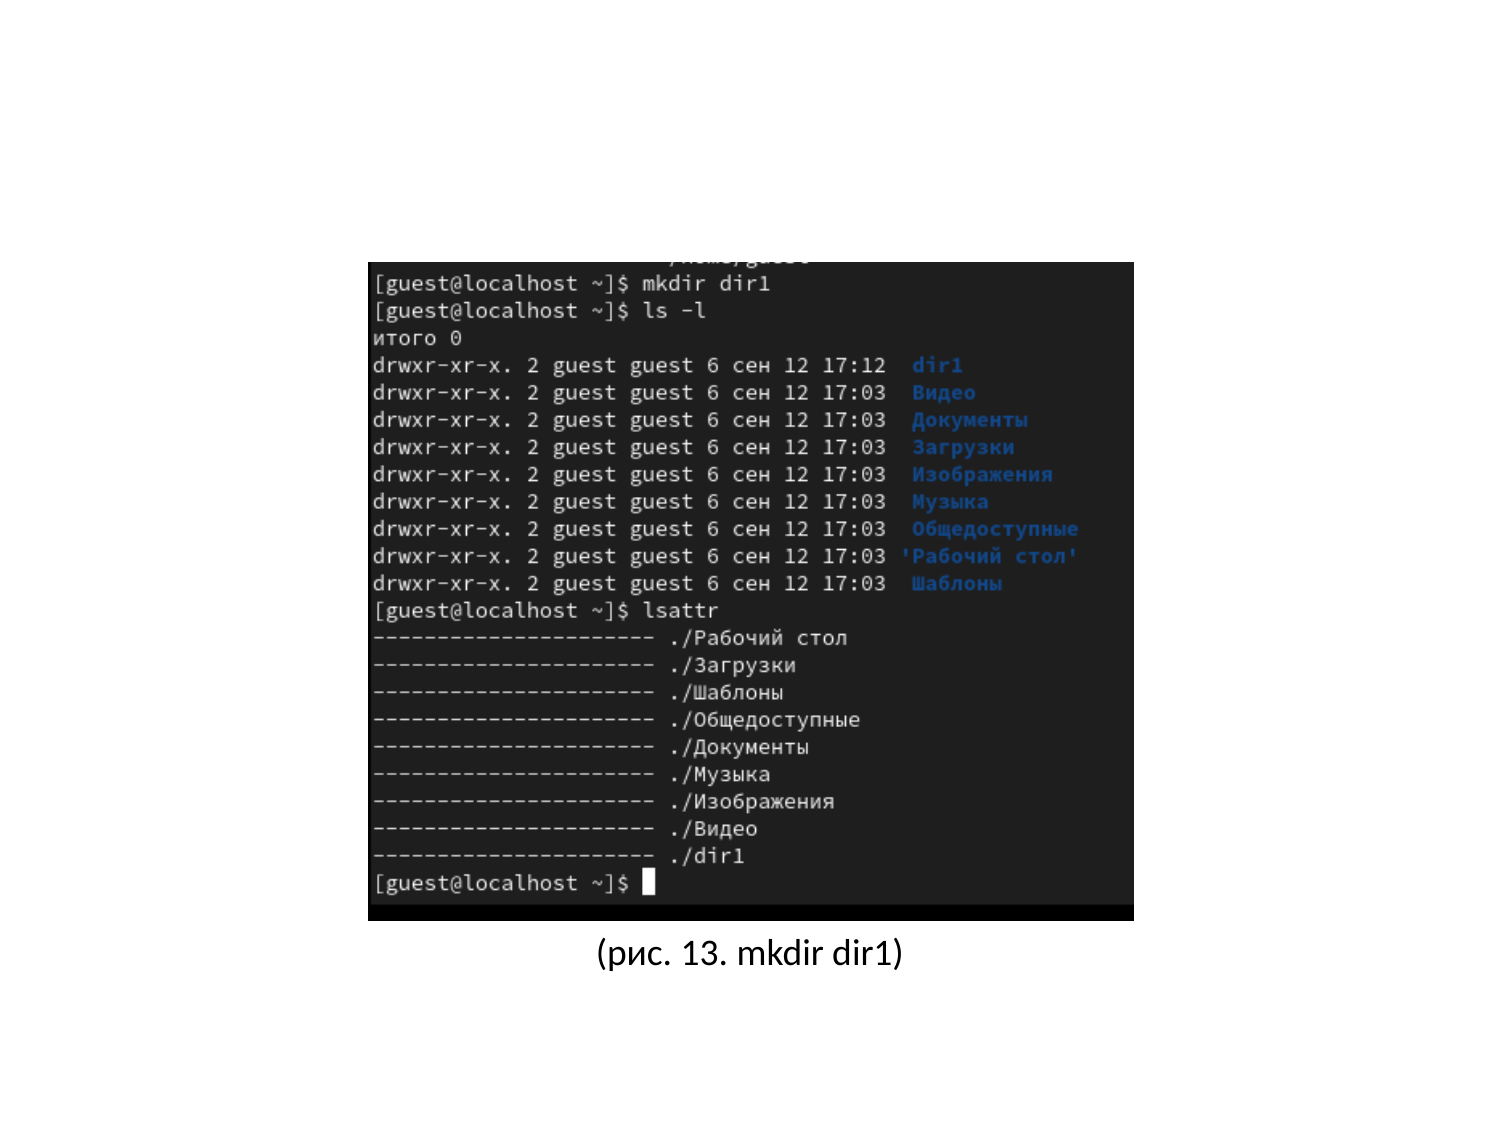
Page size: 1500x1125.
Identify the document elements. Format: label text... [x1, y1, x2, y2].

picture [368, 262, 1134, 921]
text_box (рис. 13. mkdir dir1) [74, 920, 1425, 1005]
